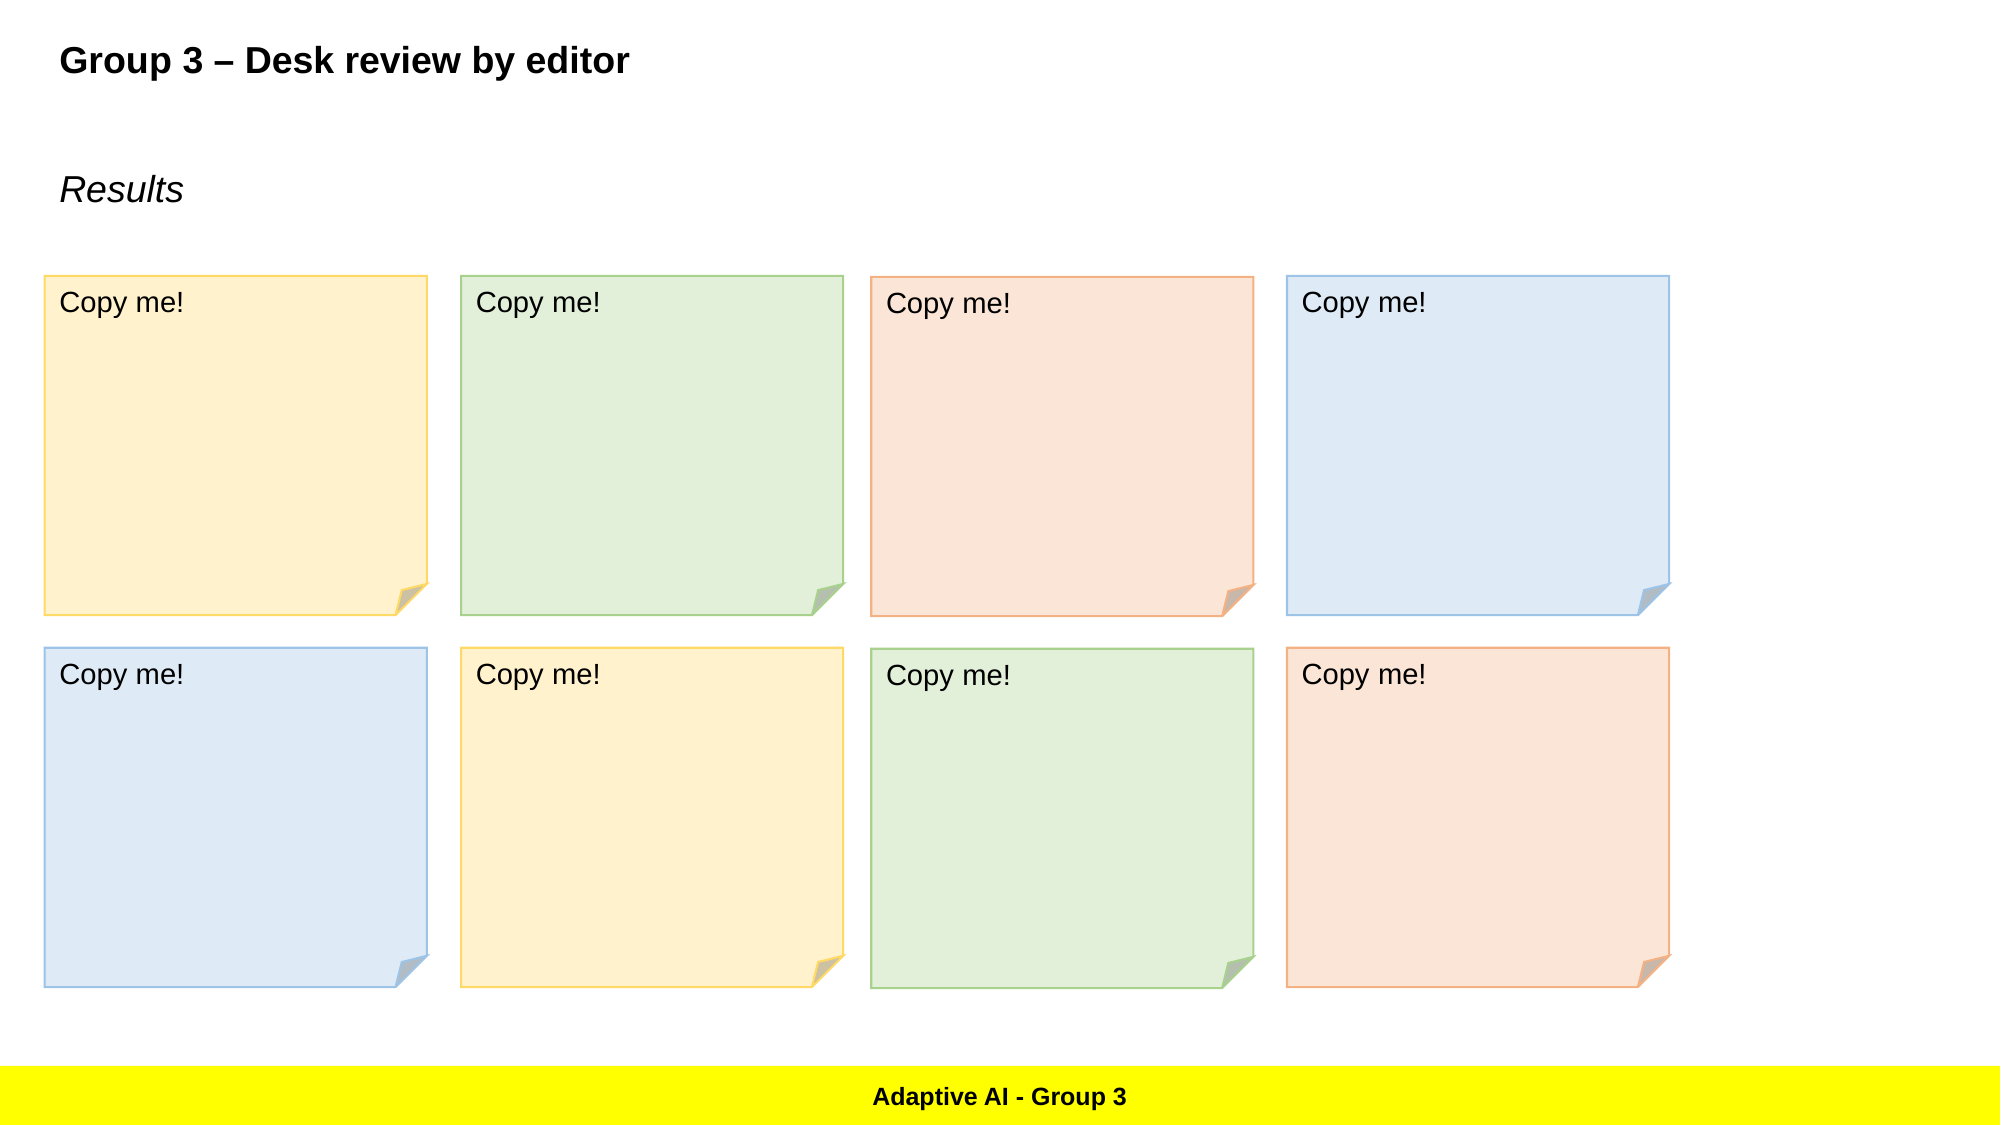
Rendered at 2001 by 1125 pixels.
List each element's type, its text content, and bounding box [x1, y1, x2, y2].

text_box Copy me! [870, 647, 1257, 990]
text_box Group 3 – Desk review by editor [44, 29, 1045, 89]
text_box Copy me! [870, 275, 1257, 618]
text_box Copy me! [460, 646, 847, 989]
text_box Copy me! [43, 274, 431, 617]
text_box Copy me! [43, 646, 431, 989]
text_box Copy me! [1285, 274, 1673, 617]
text_box Results [44, 157, 1959, 218]
text_box Copy me! [1285, 646, 1673, 989]
text_box Copy me! [460, 274, 847, 617]
footer Adaptive AI - Group 3 [0, 1065, 2000, 1125]
